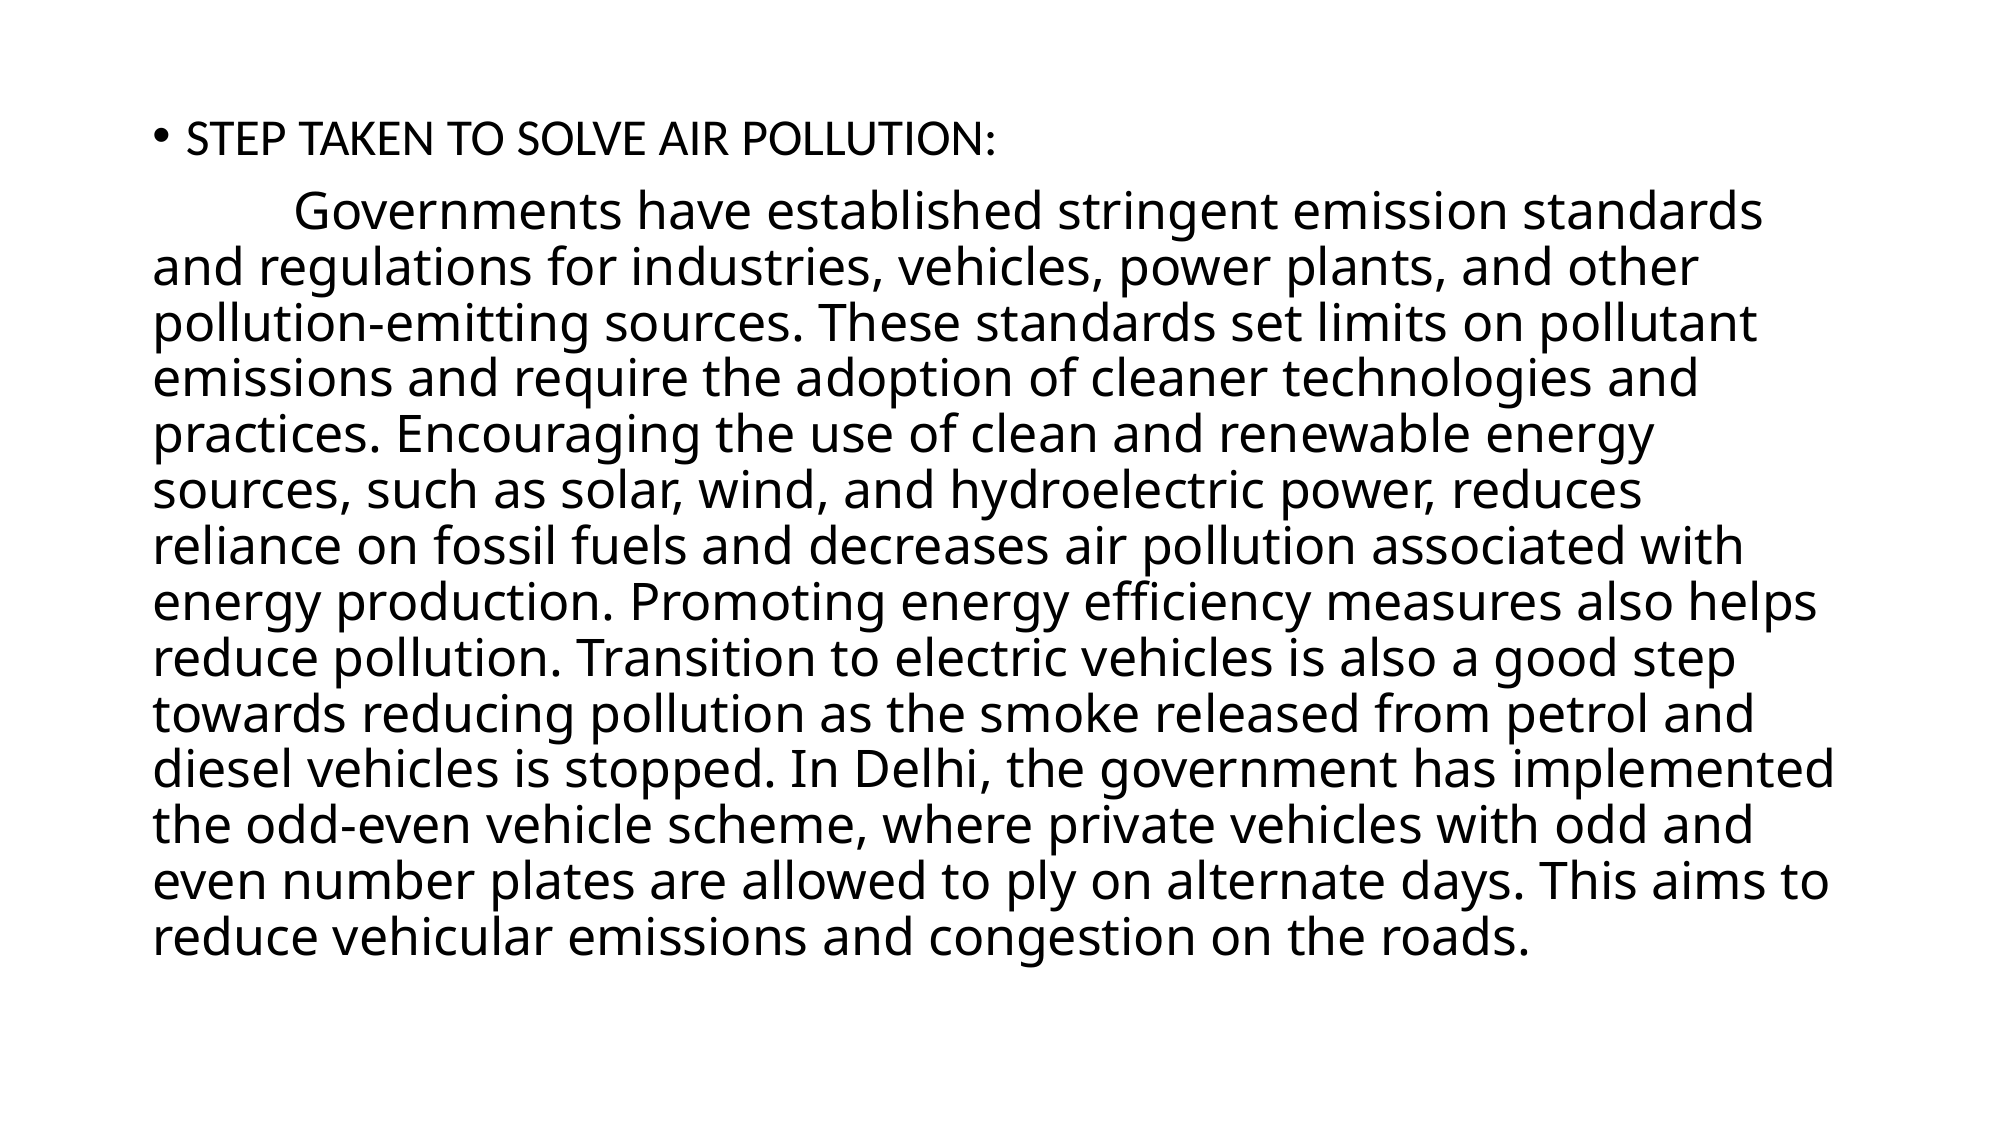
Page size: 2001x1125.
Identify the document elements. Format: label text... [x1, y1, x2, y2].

list STEP TAKEN TO SOLVE AIR POLLUTION: Governments have established stringent emission standards and regulations for industries, vehicles, power plants, and other pollution-emitting sources. These standards set limits on pollutant emissions and require the adoption of cleaner technologies and practices. Encouraging the use of clean and renewable energy sources, such as solar, wind, and hydroelectric power, reduces reliance on fossil fuels and decreases air pollution associated with energy production. Promoting energy efficiency measures also helps reduce pollution. Transition to electric vehicles is also a good step towards reducing pollution as the smoke released from petrol and diesel vehicles is stopped. In Delhi, the government has implemented the odd-even vehicle scheme, where private vehicles with odd and even number plates are allowed to ply on alternate days. This aims to reduce vehicular emissions and congestion on the roads. [137, 102, 1863, 1023]
